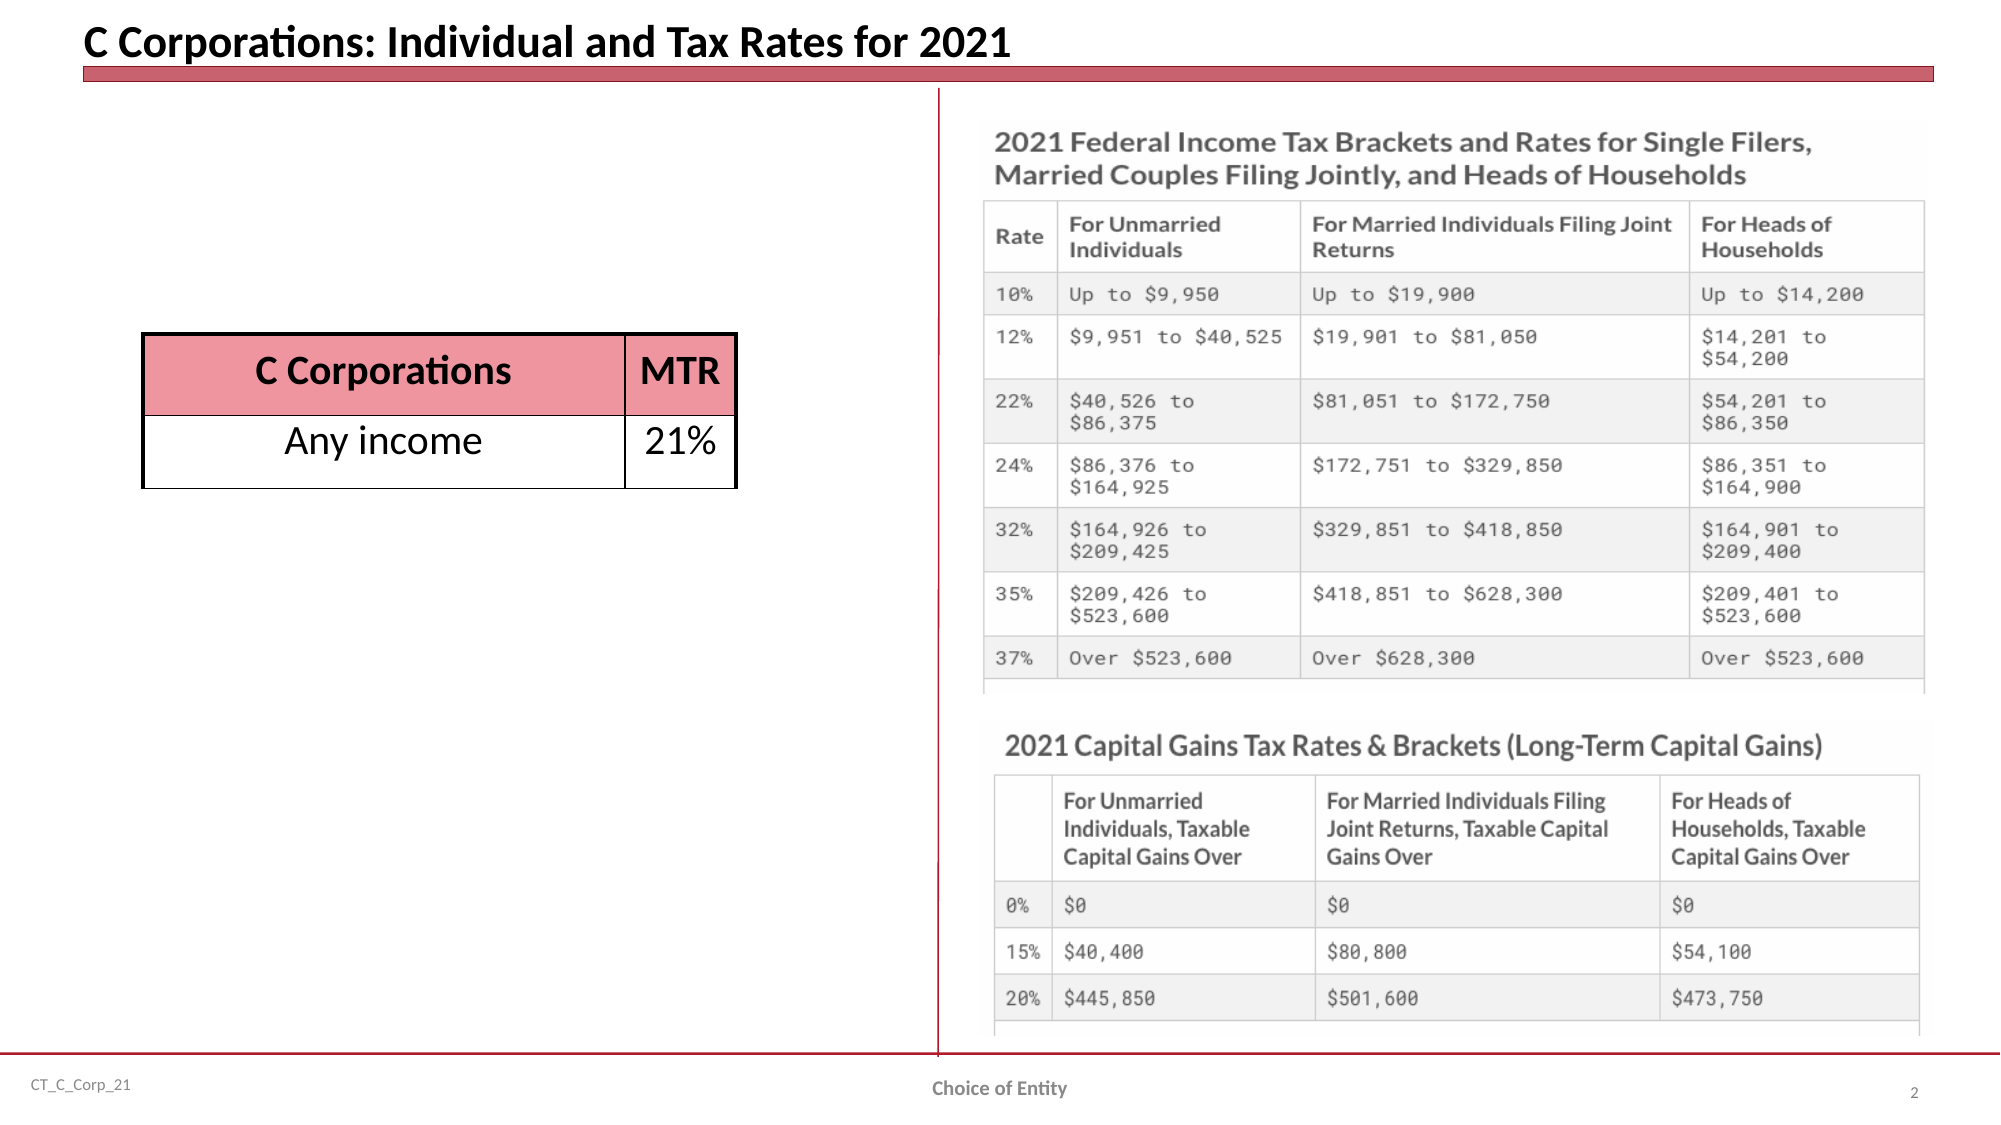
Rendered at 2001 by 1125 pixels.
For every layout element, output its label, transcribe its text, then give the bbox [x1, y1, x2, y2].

table_header C Corporations [145, 336, 624, 415]
table_header MTR [626, 336, 734, 415]
footer Choice of Entity [683, 1056, 1317, 1117]
slide_number 2 [1834, 1061, 1934, 1122]
picture [979, 719, 1934, 1036]
table_cell Any income [145, 416, 624, 488]
title C Corporations: Individual and Tax Rates for 2021 [83, 6, 1935, 67]
table_cell 21% [626, 416, 734, 488]
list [979, 119, 1927, 694]
